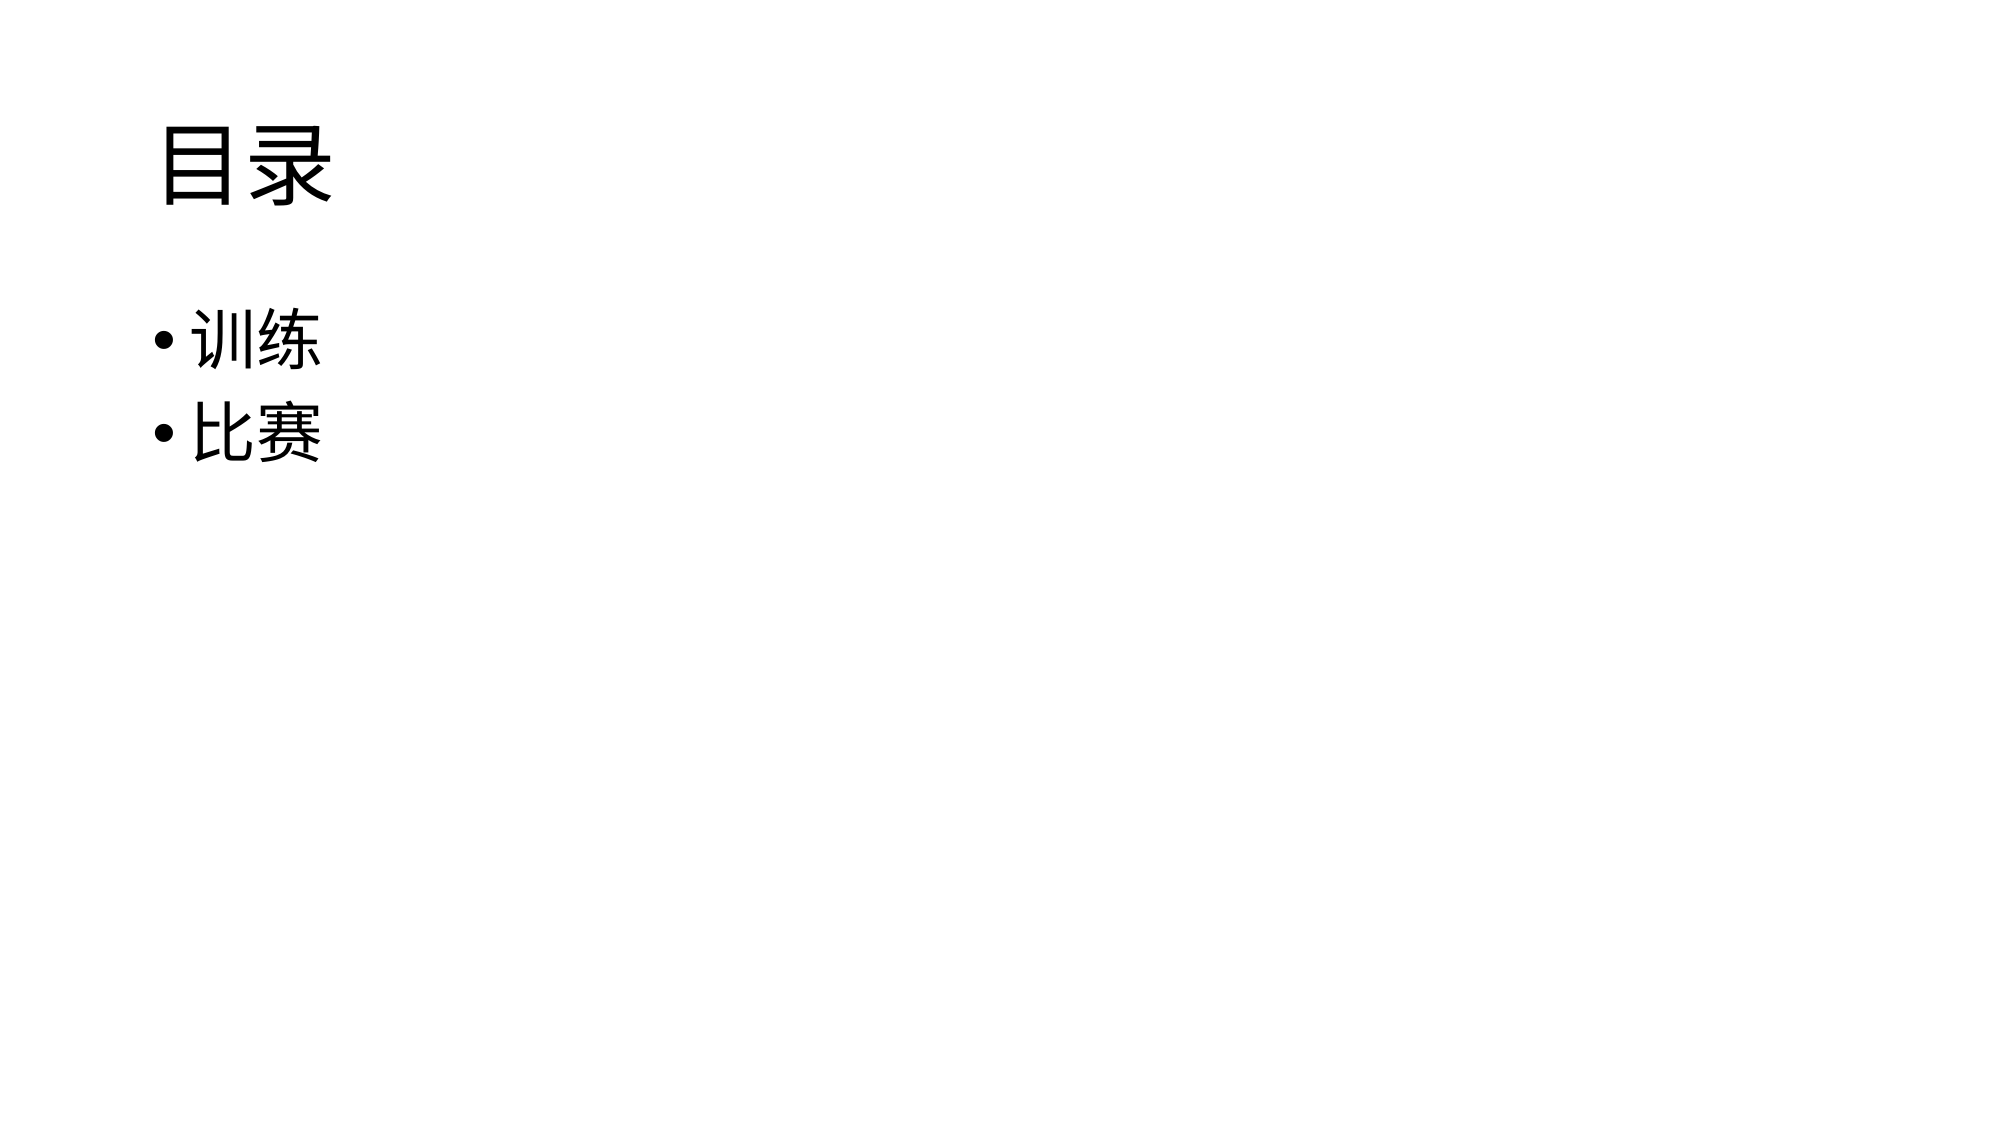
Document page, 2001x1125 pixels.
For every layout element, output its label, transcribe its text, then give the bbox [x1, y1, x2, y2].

list 训练 比赛 [137, 299, 1863, 1014]
title 目录 [137, 59, 1863, 278]
